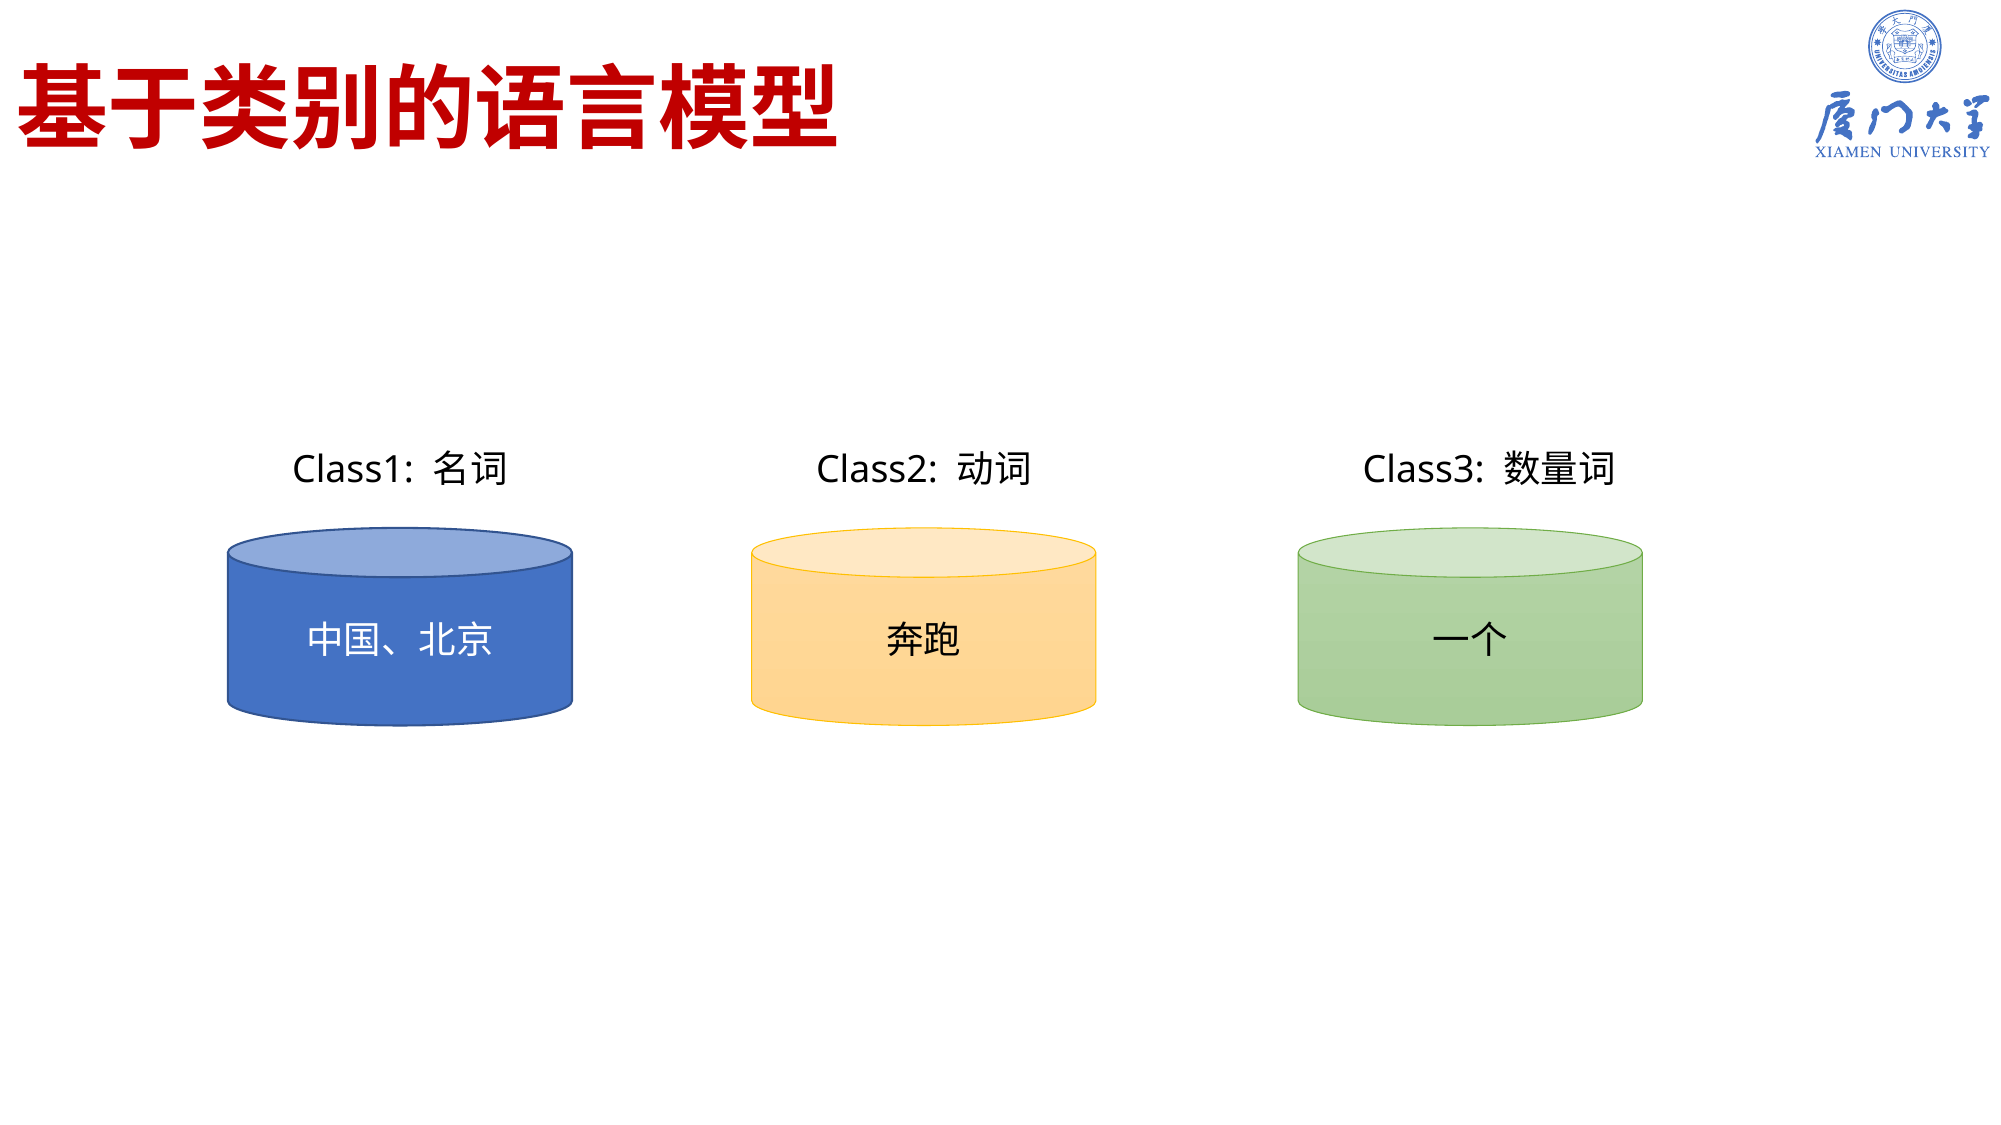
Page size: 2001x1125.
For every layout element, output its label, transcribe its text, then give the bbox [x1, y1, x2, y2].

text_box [227, 437, 1643, 726]
title 基于类别的语言模型 [1, 3, 1727, 221]
